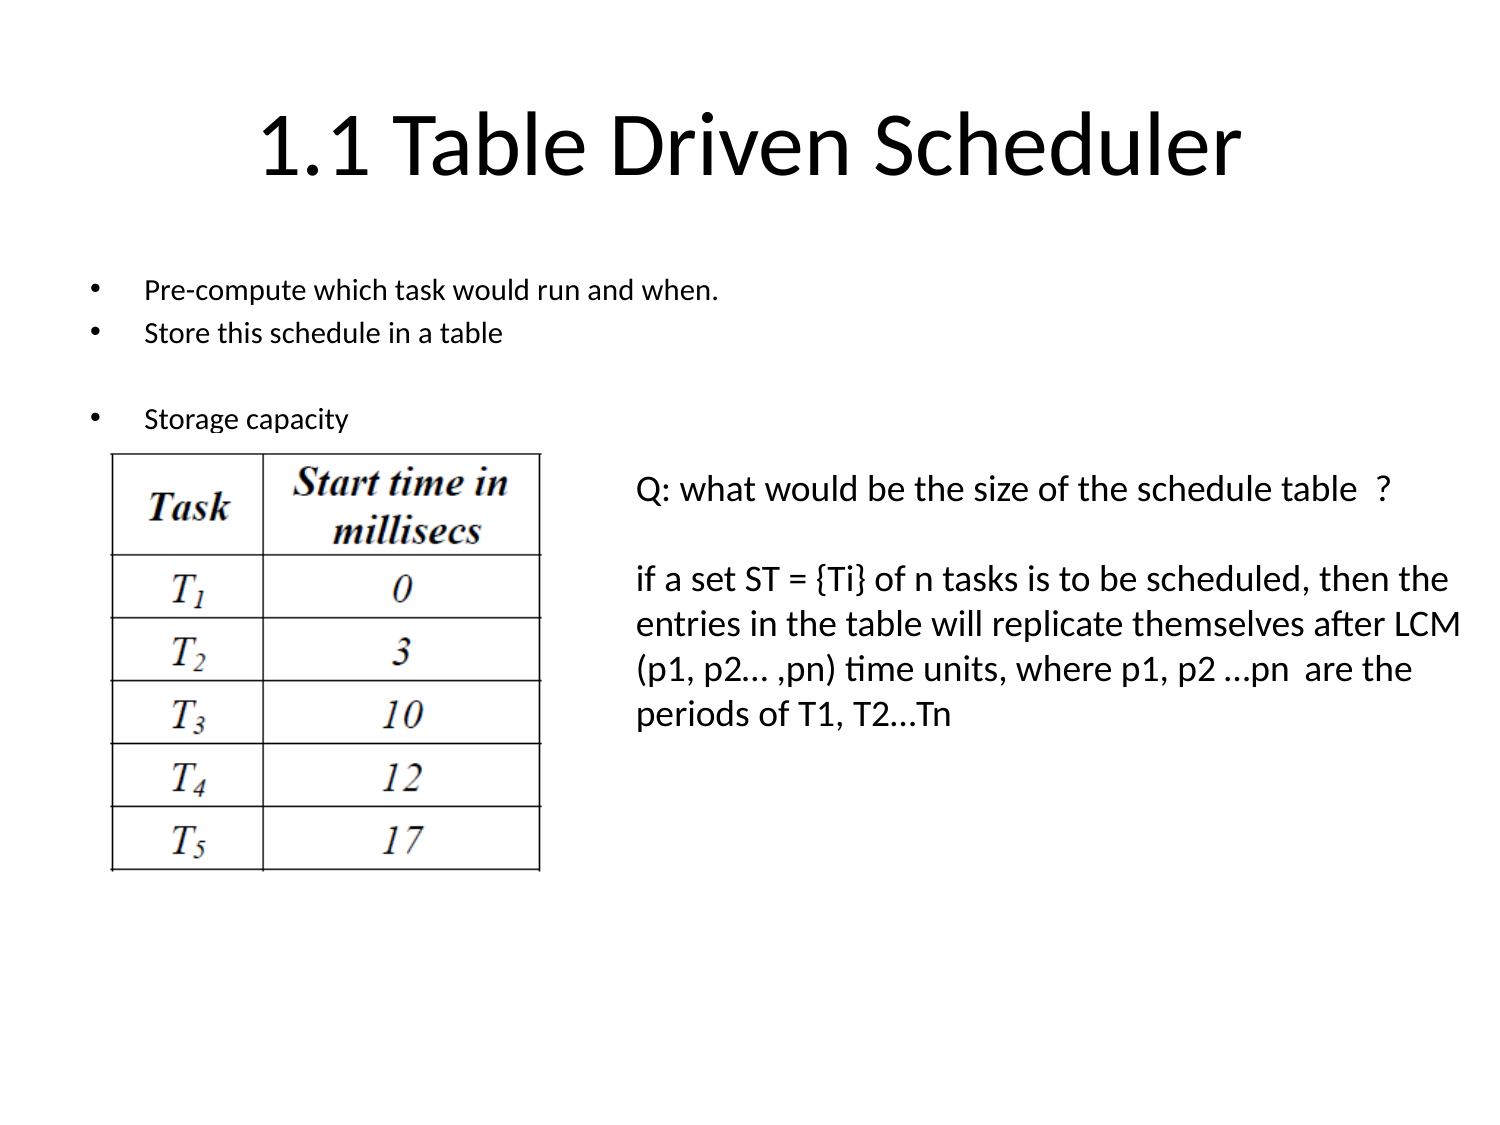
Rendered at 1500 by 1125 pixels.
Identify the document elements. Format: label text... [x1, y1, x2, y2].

list Pre-compute which task would run and when. Store this schedule in a table Storage capacity [75, 262, 1425, 446]
picture [93, 433, 578, 880]
text_box Q: what would be the size of the schedule table ? if a set ST = {Ti} of n tasks is to be scheduled, then the entries in the table will replicate themselves after LCM (p1, p2… ,pn) time units, where p1, p2 …pn are the periods of T1, T2…Tn [621, 456, 1500, 742]
title 1.1 Table Driven Scheduler [75, 45, 1425, 233]
